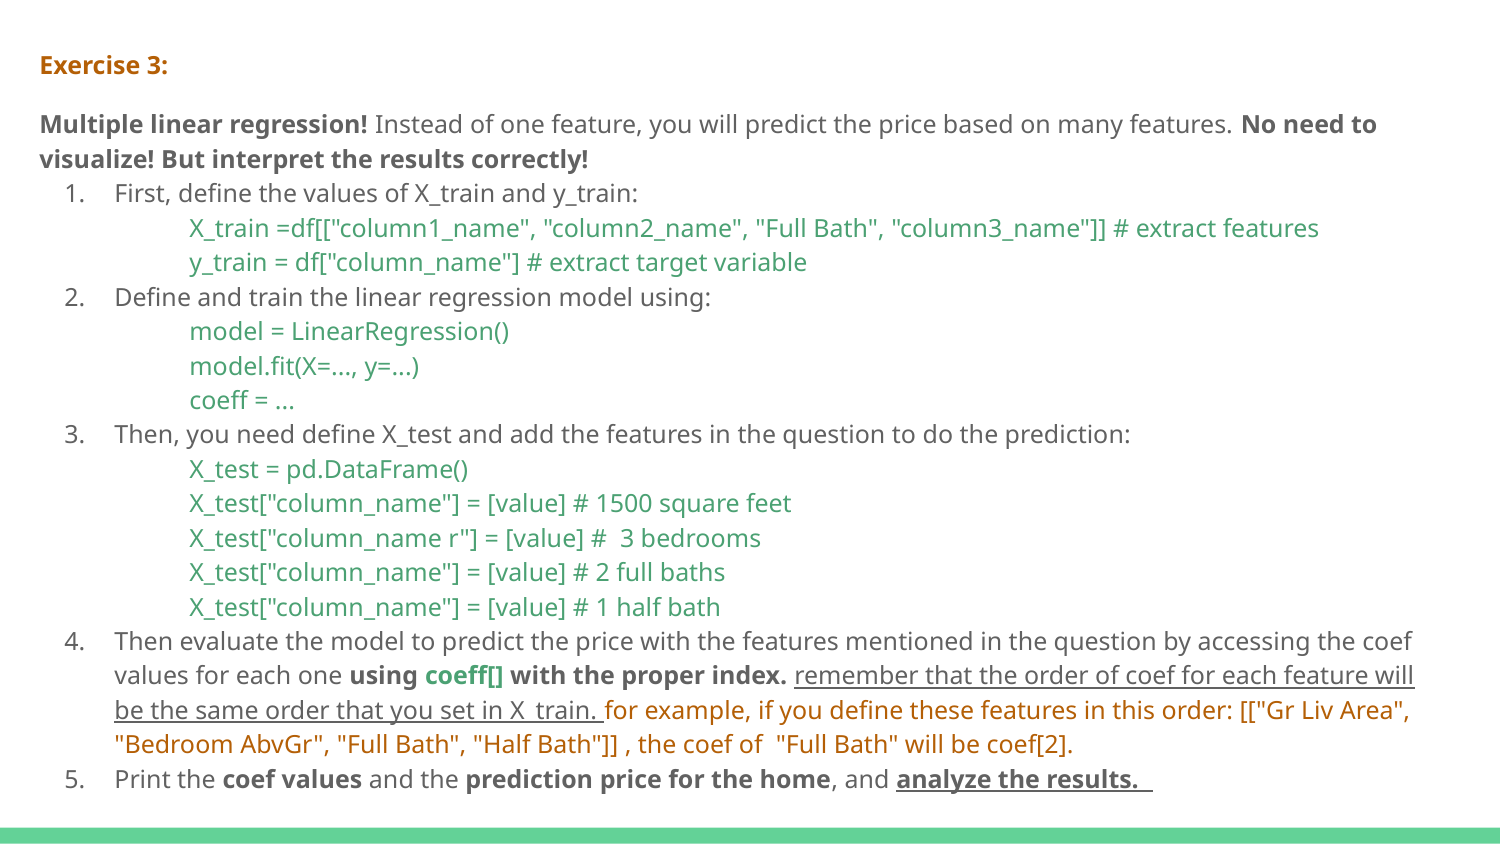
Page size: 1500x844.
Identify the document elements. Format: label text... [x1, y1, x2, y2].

list Exercise 3: Multiple linear regression! Instead of one feature, you will predict the price based on many features. No need to visualize! But interpret the results correctly! First, define the values of X_train and y_train: X_train =df[["column1_name", "column2_name", "Full Bath", "column3_name"]] # extract features y_train = df["column_name"] # extract target variable Define and train the linear regression model using: model = LinearRegression() model.fit(X=..., y=...) coeff = ... Then, you need define X_test and add the features in the question to do the prediction: X_test = pd.DataFrame() X_test["column_name"] = [value] # 1500 square feet X_test["column_name r"] = [value] # 3 bedrooms X_test["column_name"] = [value] # 2 full baths X_test["column_name"] = [value] # 1 half bath Then evaluate the model to predict the price with the features mentioned in the question by accessing the coef values for each one using coeff[] with the proper index. remember that the order of coef for each feature will be the same order that you set in X_train. for example, if you define these features in this order: [["Gr Liv Area", "Bedroom AbvGr", "Full Bath", "Half Bath"]] , the coef of "Full Bath" will be coef[2]. Print the coef values and the prediction price for the home, and analyze the results. [24, 30, 1447, 788]
